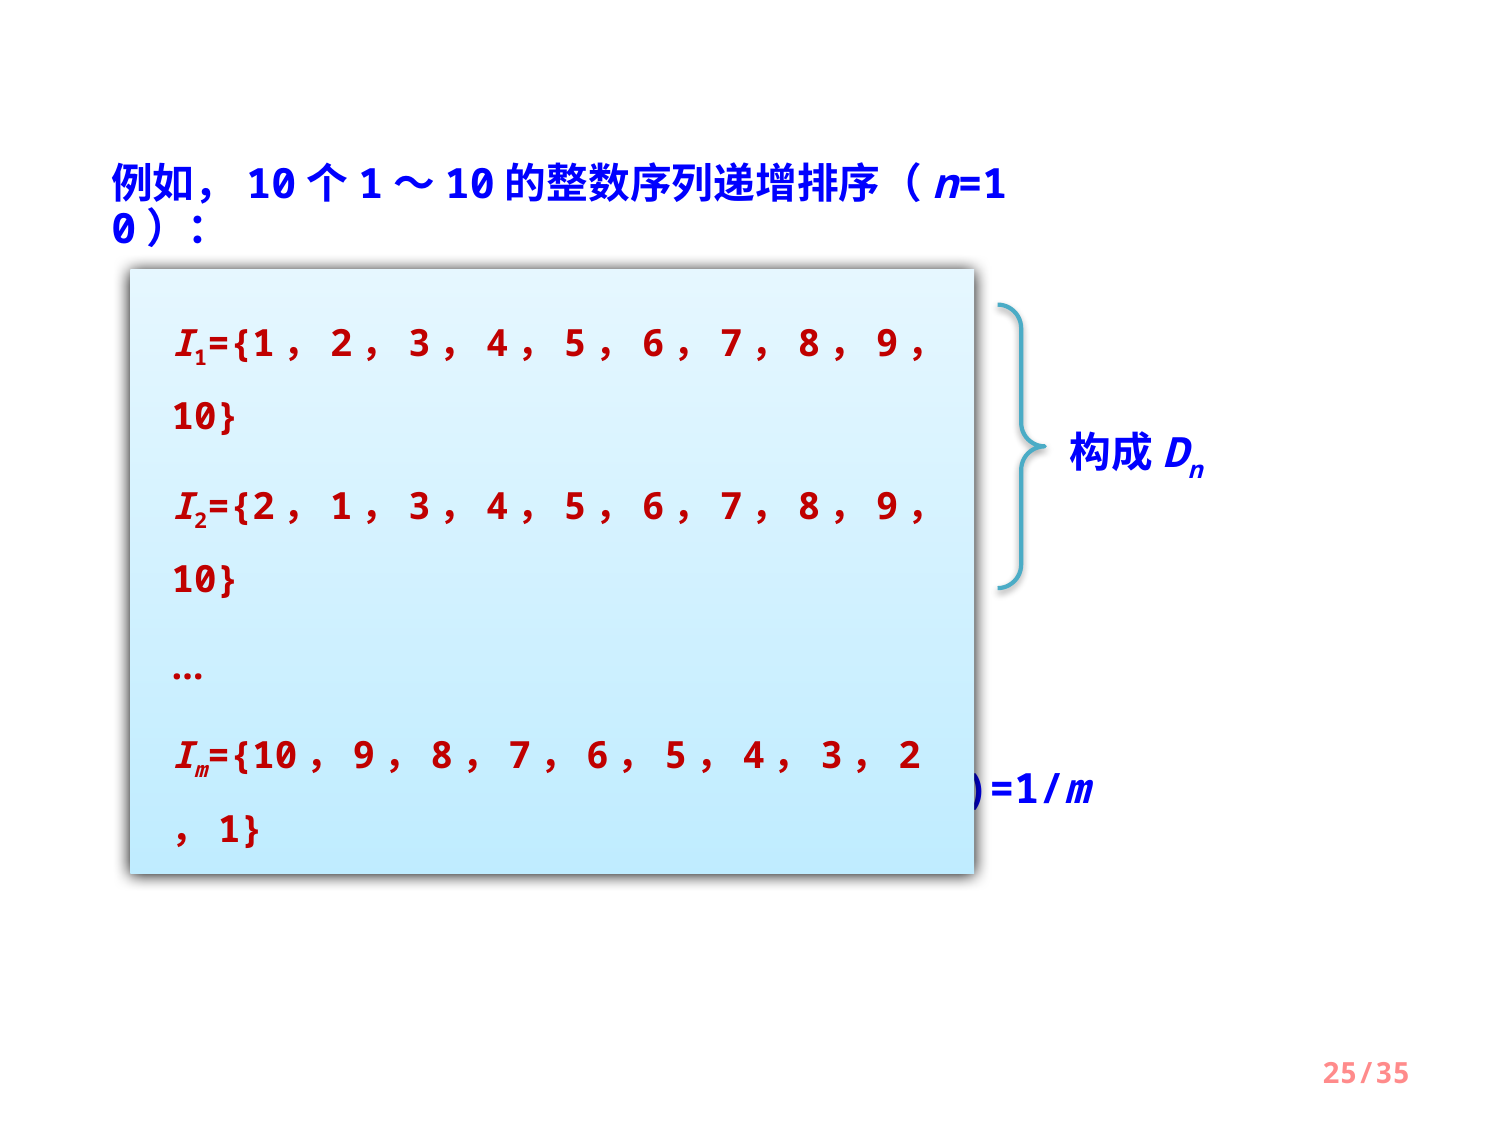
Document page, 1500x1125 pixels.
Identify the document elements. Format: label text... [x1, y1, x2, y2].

text_box 构成Dn [1054, 413, 1231, 491]
text_box 例如，10个1～10的整数序列递增排序（n=10）： [96, 155, 1115, 261]
text_box I1={1，2，3，4，5，6，7，8，9，10} I2={2，1，3，4，5，6，7，8，9，10} … Im={10，9，8，7，6，5，4，3，2，1} [130, 269, 975, 874]
text_box [997, 302, 1047, 591]
slide_number 25/35 [1074, 1042, 1425, 1103]
text_box 所有可能的初始序列有m个，m=10!  P(I)=1/m [990, 749, 1115, 820]
